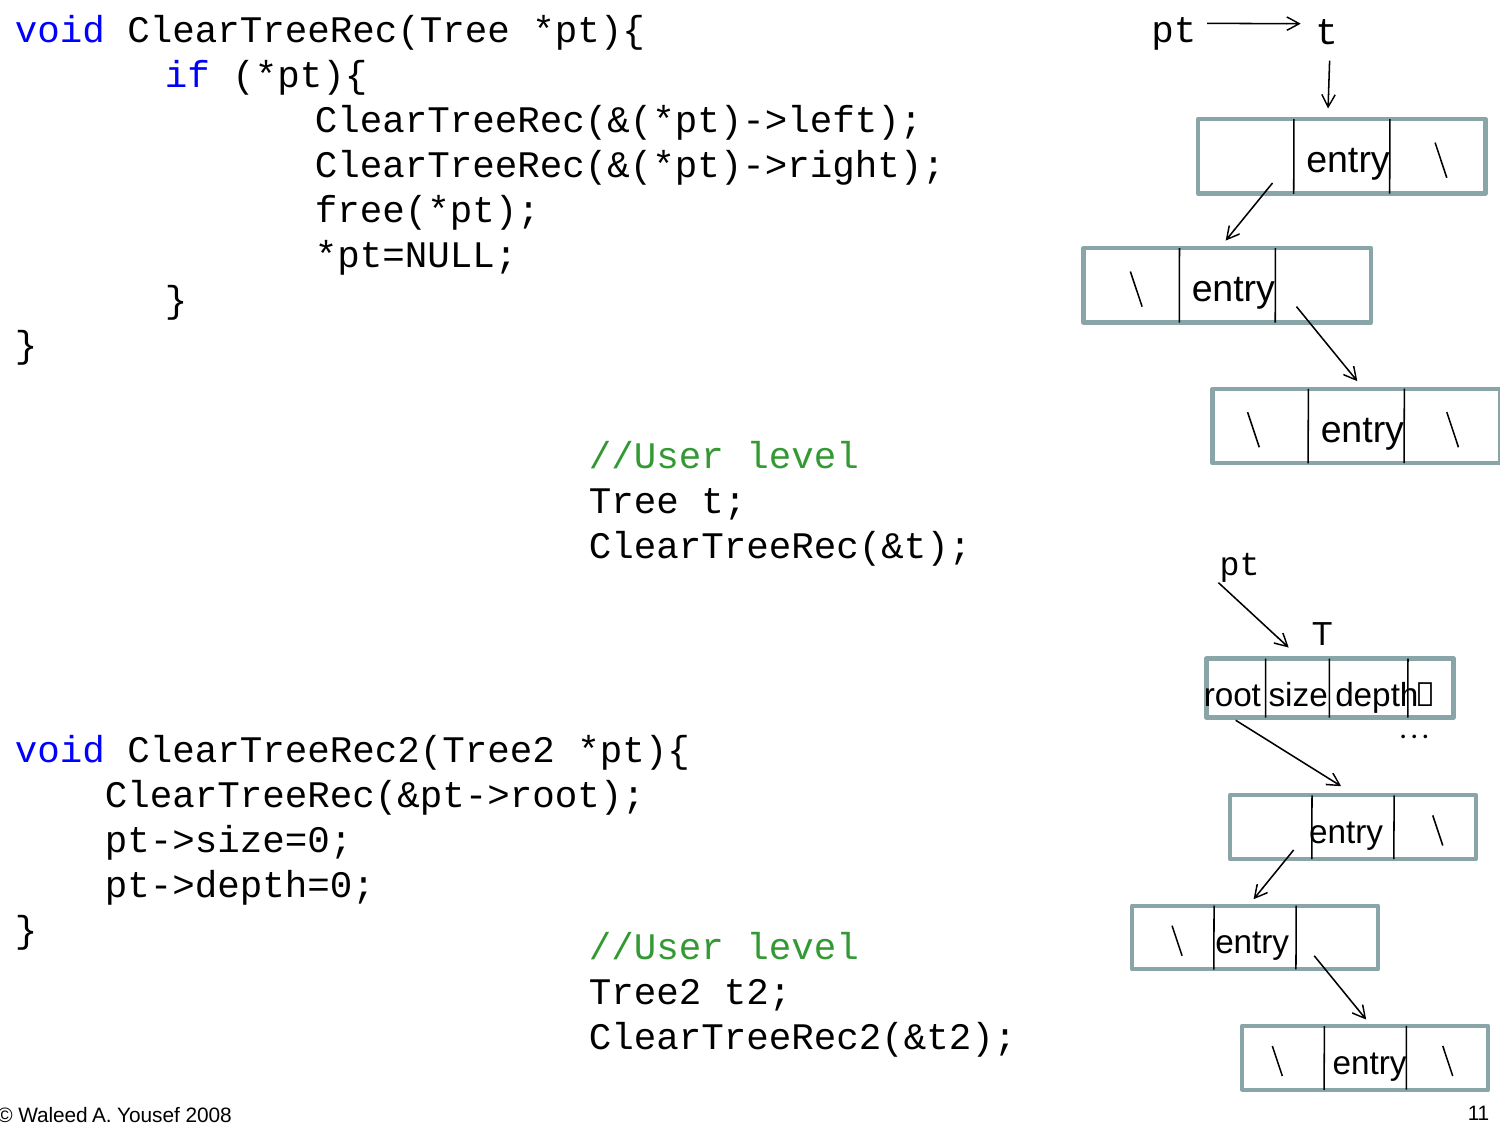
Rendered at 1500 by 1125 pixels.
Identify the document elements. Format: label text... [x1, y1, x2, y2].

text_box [1289, 313, 1365, 375]
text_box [1118, 282, 1155, 296]
slide_number 11 [1433, 1092, 1500, 1125]
text_box void ClearTreeRec(Tree *pt){ if (*pt){ ClearTreeRec(&(*pt)->left); ClearTreeRec(&(*pt)->right); free(*pt); *pt=NULL; } } void ClearTreeRec2(Tree2 *pt){ ClearTreeRec(&pt->root); pt->size=0; pt->depth=0; } [0, 0, 1336, 958]
text_box [1196, 117, 1488, 196]
text_box //User level Tree2 t2; ClearTreeRec2(&t2); [574, 914, 1126, 1065]
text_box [1423, 153, 1459, 167]
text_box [1220, 188, 1279, 236]
text_box [1210, 387, 1500, 465]
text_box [1235, 423, 1272, 436]
text_box entry [1177, 256, 1297, 317]
text_box pt [1136, 0, 1254, 58]
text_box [1131, 534, 1489, 1090]
text_box entry [1306, 397, 1426, 458]
footer © Waleed A. Yousef 2008 [0, 1093, 458, 1125]
text_box [1081, 246, 1373, 325]
text_box entry [1291, 127, 1411, 188]
text_box t [1300, 0, 1418, 60]
text_box //User level Tree t; ClearTreeRec(&t); [574, 424, 1172, 574]
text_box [1434, 423, 1471, 436]
